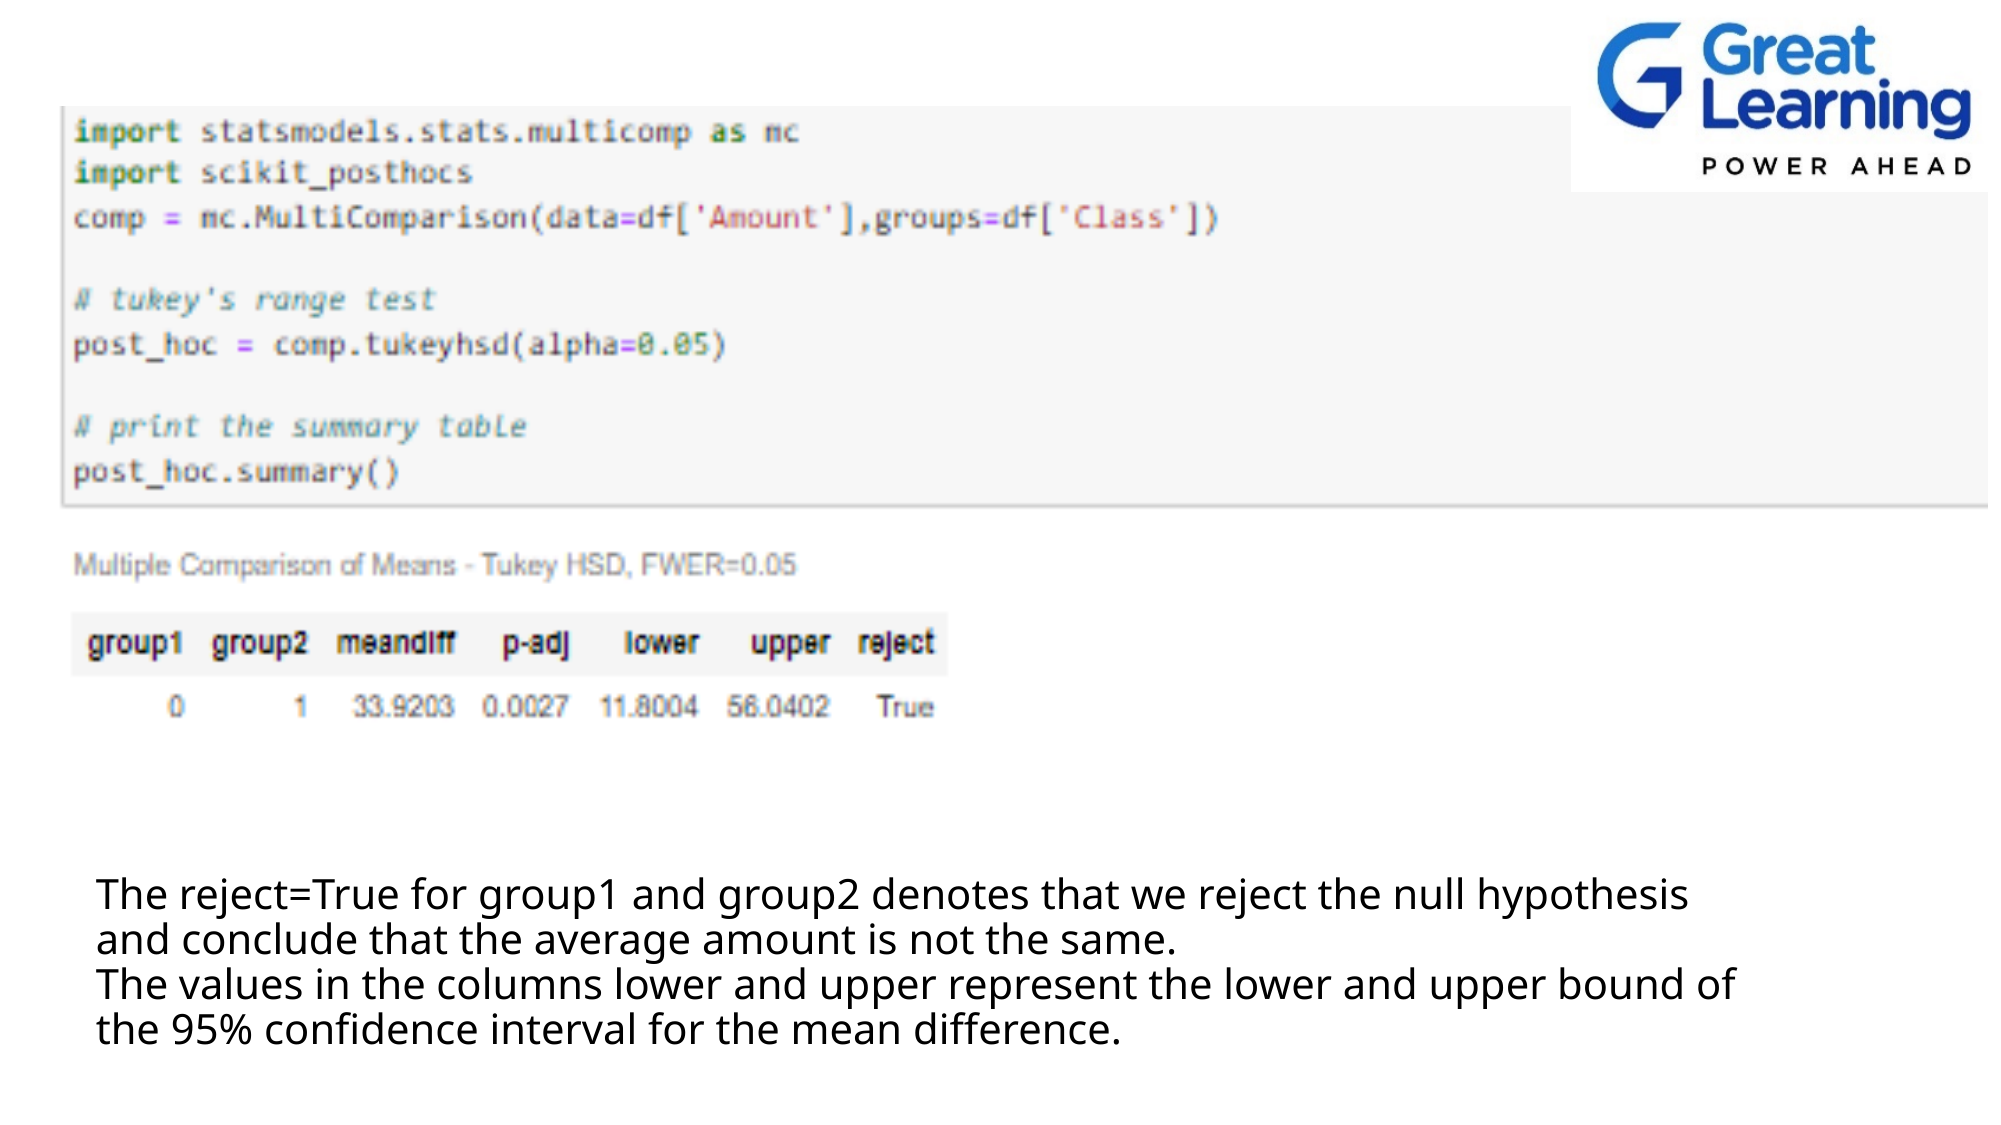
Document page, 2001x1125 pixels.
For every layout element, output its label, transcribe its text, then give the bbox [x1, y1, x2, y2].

title The reject=True for group1 and group2 denotes that we reject the null hypothesis and conclude that the average amount is not the same. The values in the columns lower and upper represent the lower and upper bound of the 95% confidence interval for the mean difference. [80, 854, 1806, 1073]
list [55, 106, 1988, 737]
picture [1571, 0, 2000, 192]
